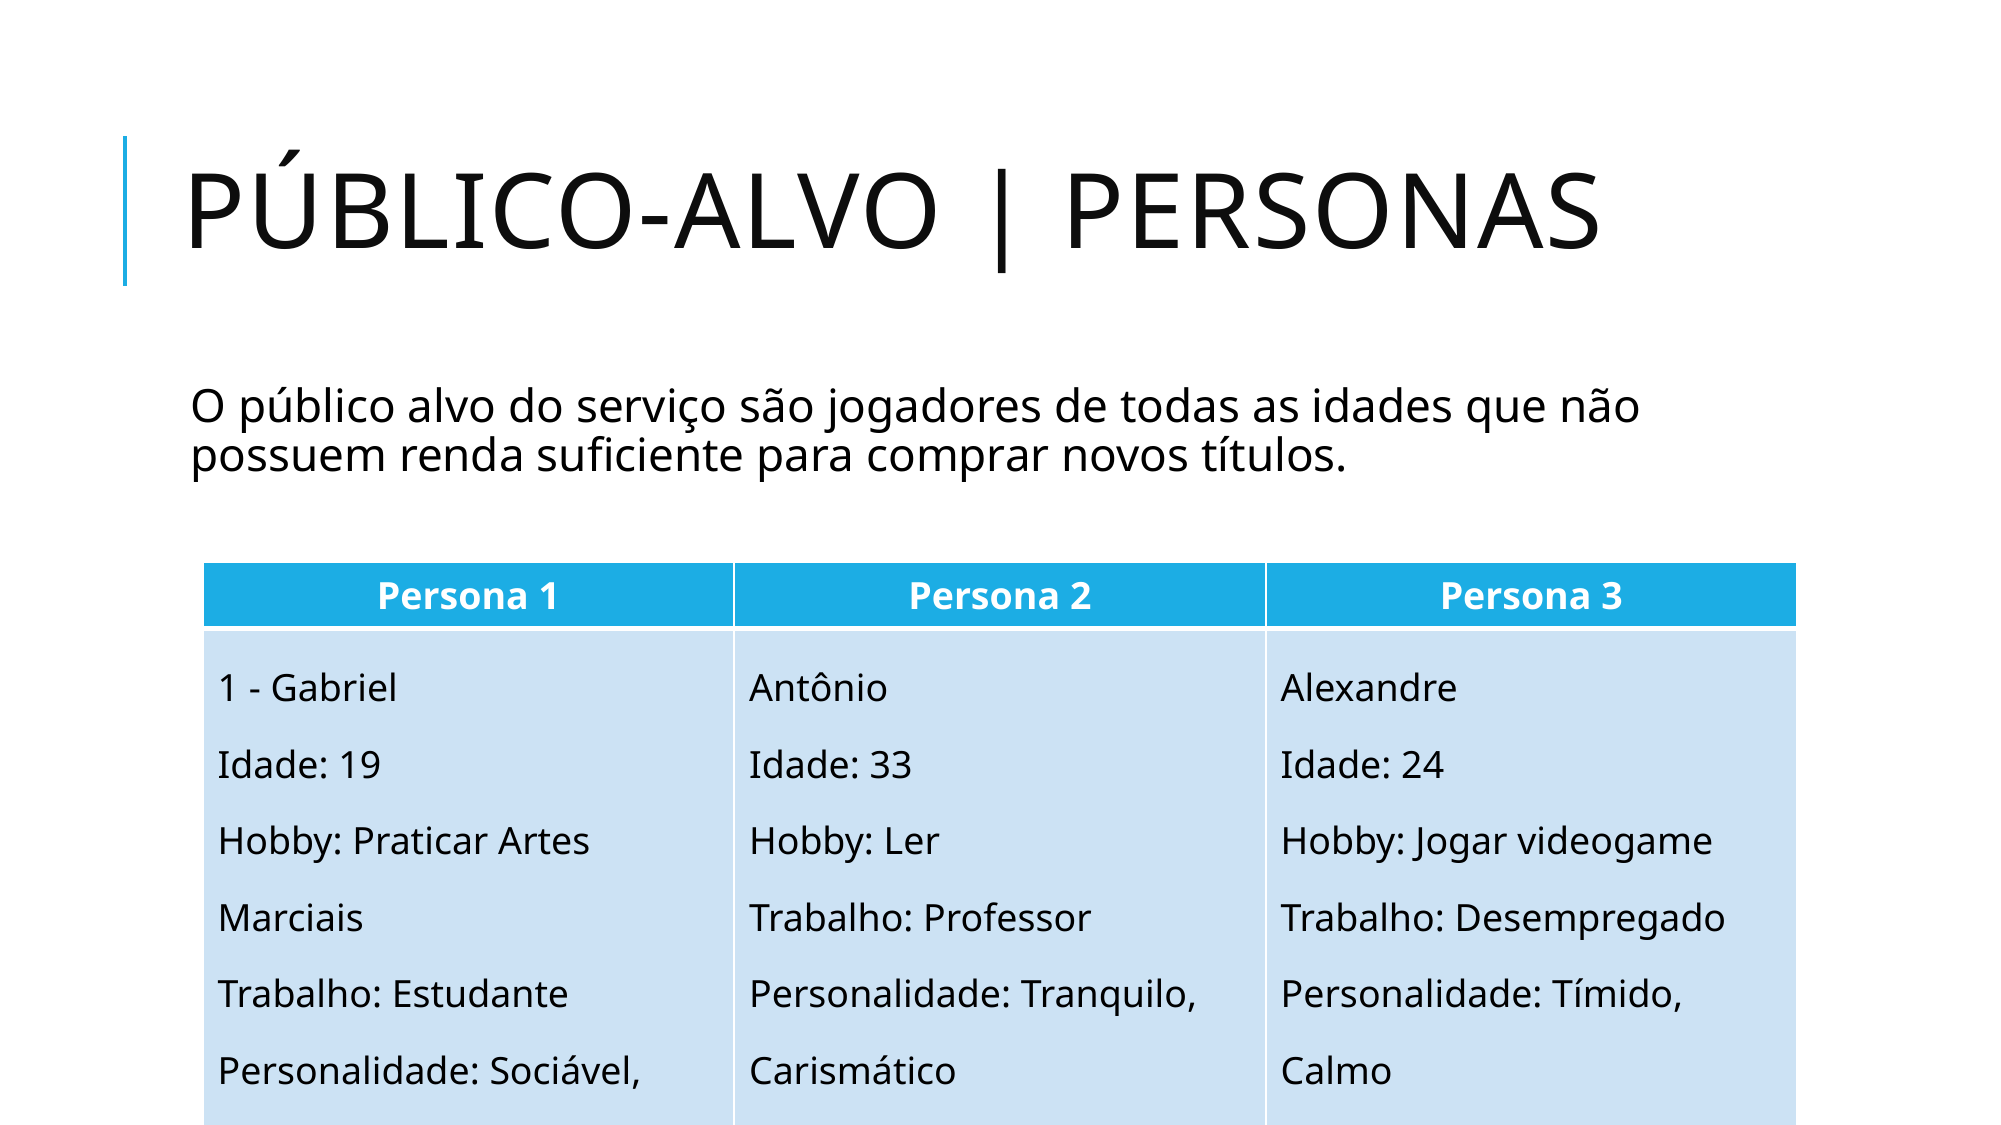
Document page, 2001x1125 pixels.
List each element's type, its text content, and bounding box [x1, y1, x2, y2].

table_header Persona 1 [204, 563, 733, 626]
table_header Persona 2 [735, 563, 1265, 626]
table_cell Antônio Idade: 33 Hobby: Ler Trabalho: Professor Personalidade: Tranquilo, Carismático [735, 631, 1265, 1125]
table_cell Alexandre Idade: 24 Hobby: Jogar videogame Trabalho: Desempregado Personalidade: Tímido, Calmo [1267, 631, 1796, 1125]
table_cell 1 - Gabriel Idade: 19 Hobby: Praticar Artes Marciais Trabalho: Estudante Personalidade: Sociável, Extrovertido [204, 631, 733, 1125]
table_header Persona 3 [1267, 563, 1796, 626]
title Público-Alvo | PERSONAS [168, 96, 1763, 342]
list O público alvo do serviço são jogadores de todas as idades que não possuem renda suficiente para comprar novos títulos. [168, 375, 1763, 1035]
